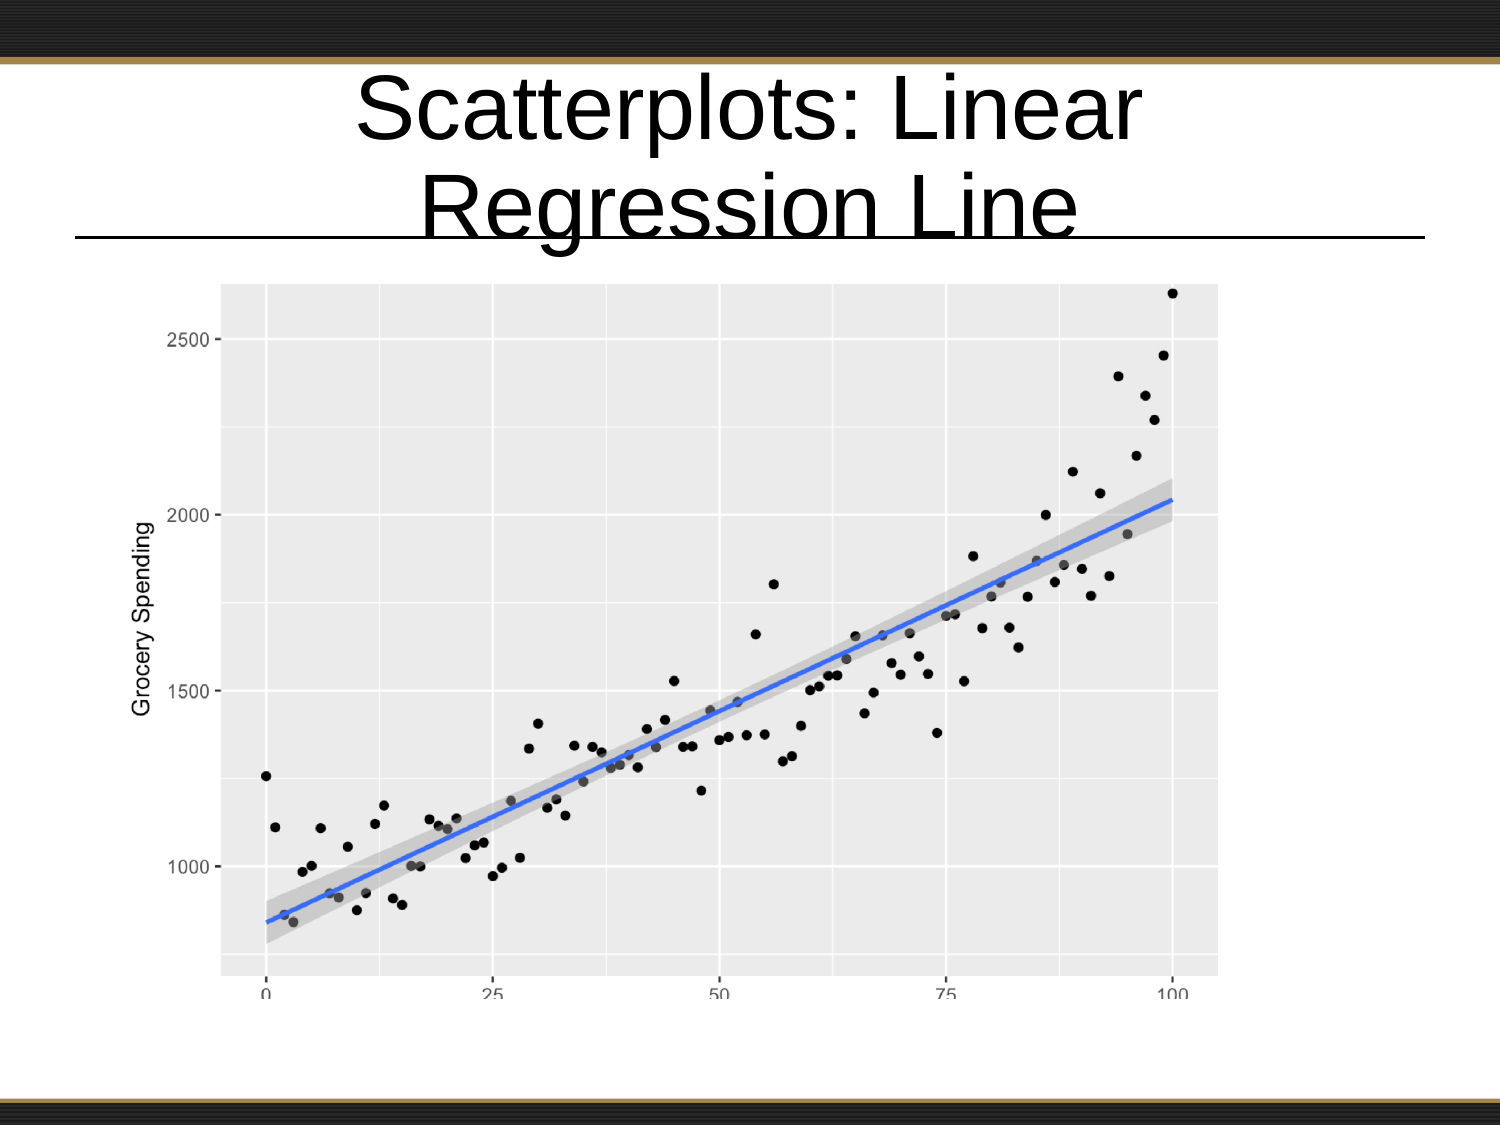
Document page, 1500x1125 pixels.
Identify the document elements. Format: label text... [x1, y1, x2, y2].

picture [0, 0, 1500, 57]
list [103, 284, 1397, 999]
title Scatterplots: Linear Regression Line [103, 50, 1397, 269]
picture [0, 1103, 1500, 1125]
